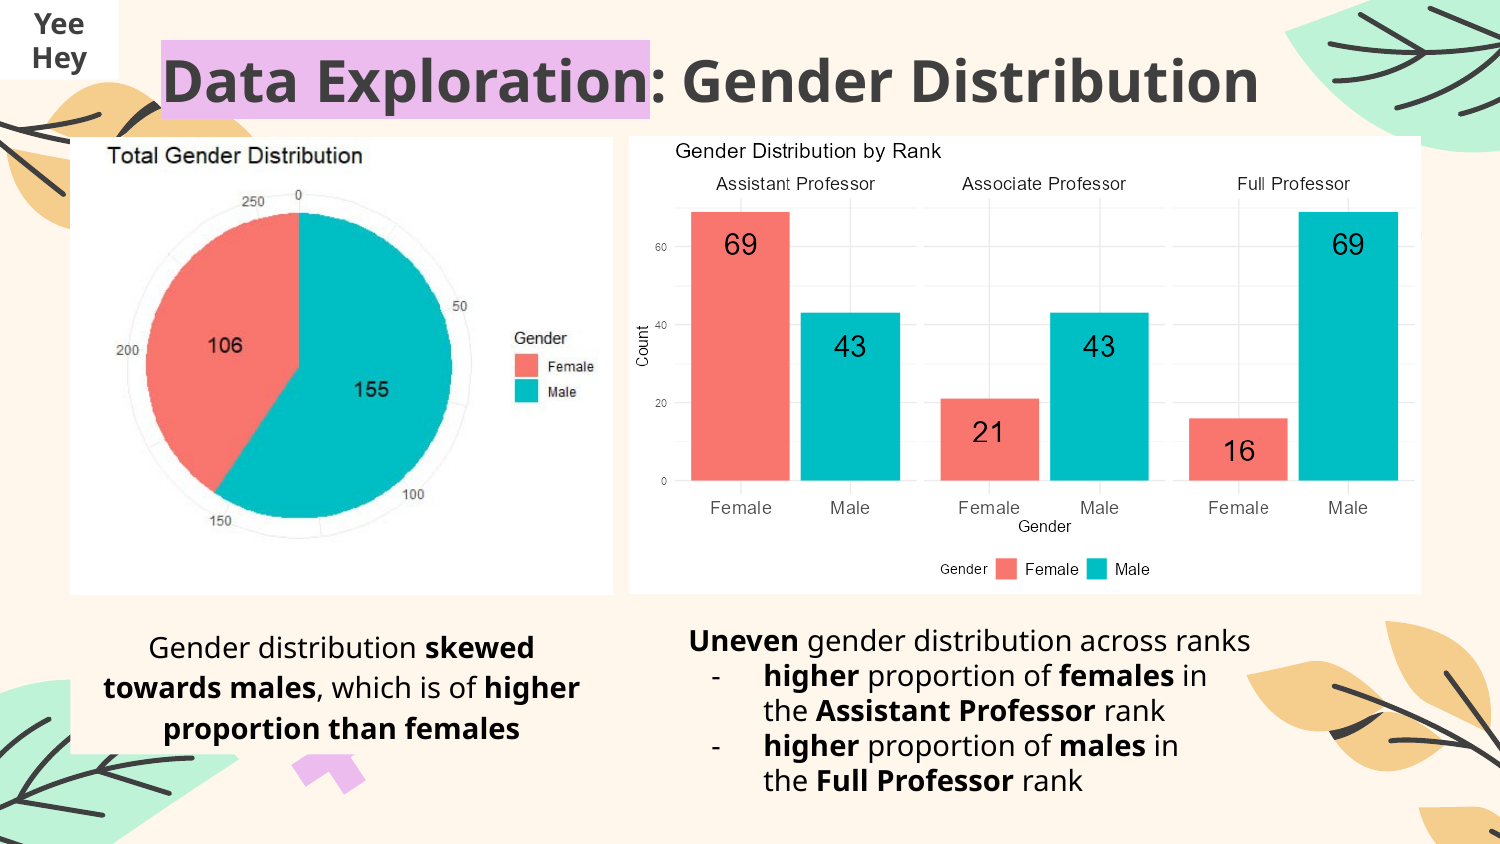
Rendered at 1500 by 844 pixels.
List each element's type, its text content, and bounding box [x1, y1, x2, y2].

text_box Uneven gender distribution across ranks higher proportion of females in the Assistant Professor rank higher proportion of males in the Full Professor rank [673, 607, 1280, 813]
picture [629, 135, 1422, 595]
title Data Exploration: Gender Distribution [78, 28, 1345, 123]
picture [70, 136, 614, 596]
text_box Yee Hey [0, 0, 119, 80]
text_box Gender distribution skewed towards males, which is of higher proportion than females [70, 609, 613, 755]
